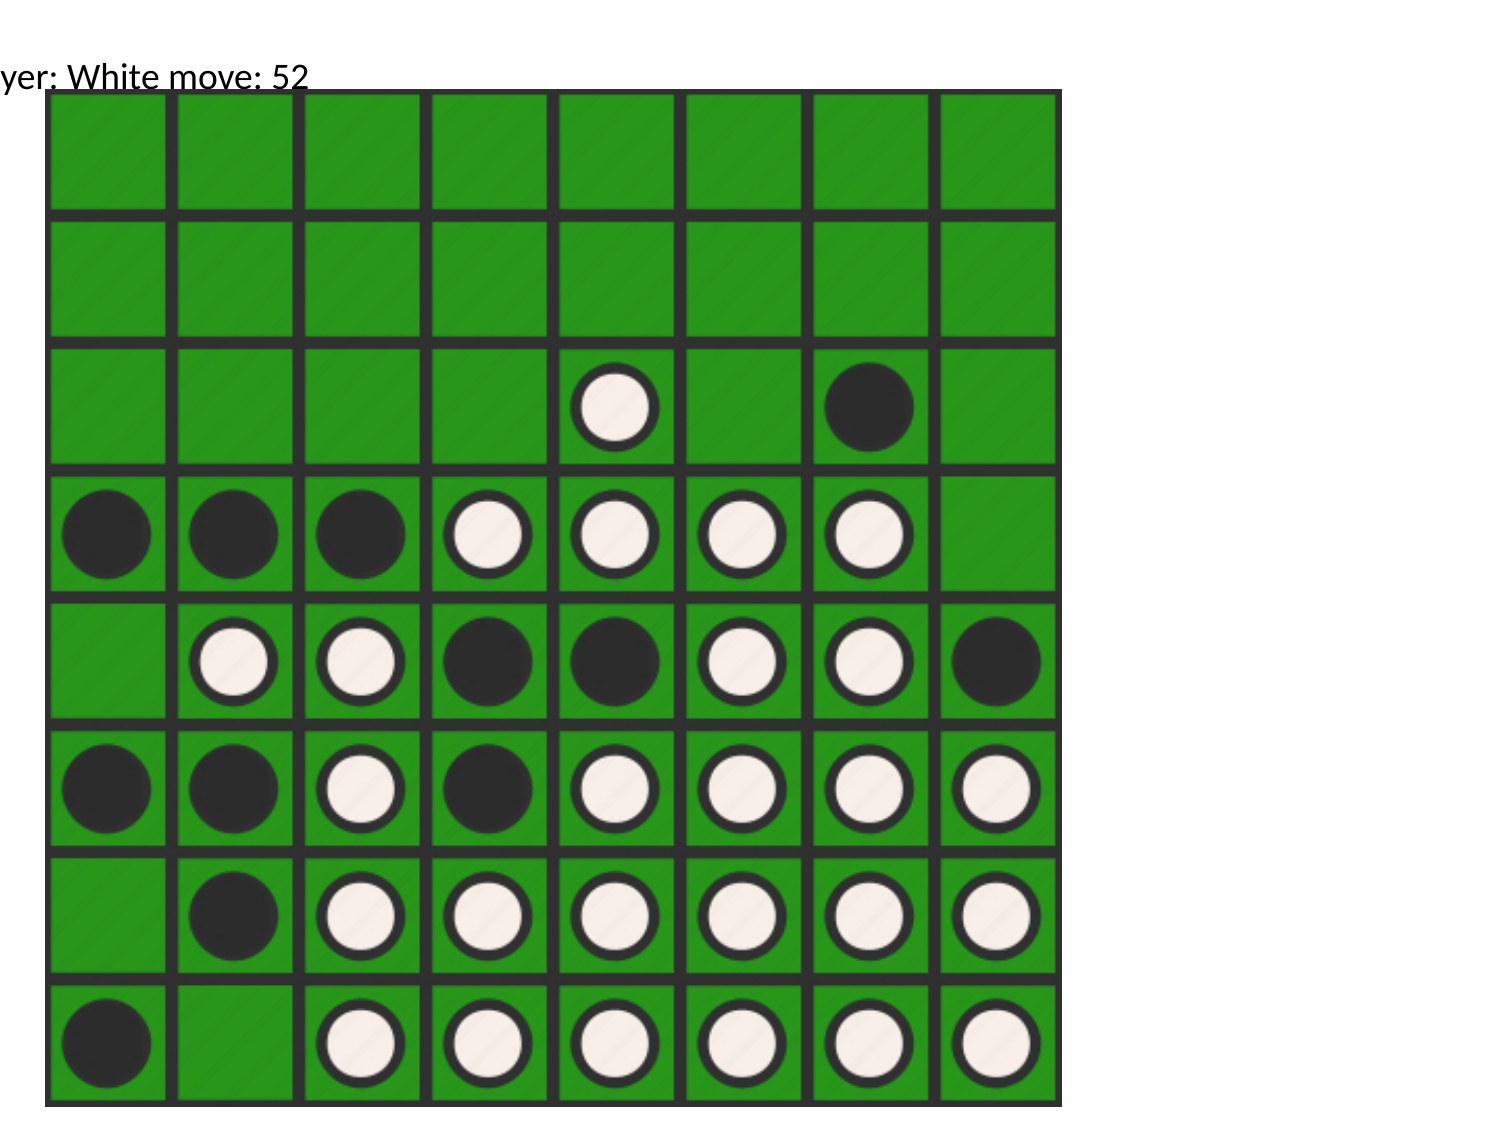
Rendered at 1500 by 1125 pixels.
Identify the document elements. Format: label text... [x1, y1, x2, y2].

text_box turn: 34 player: White move: 52 [0, 44, 325, 105]
picture [44, 89, 1062, 1107]
